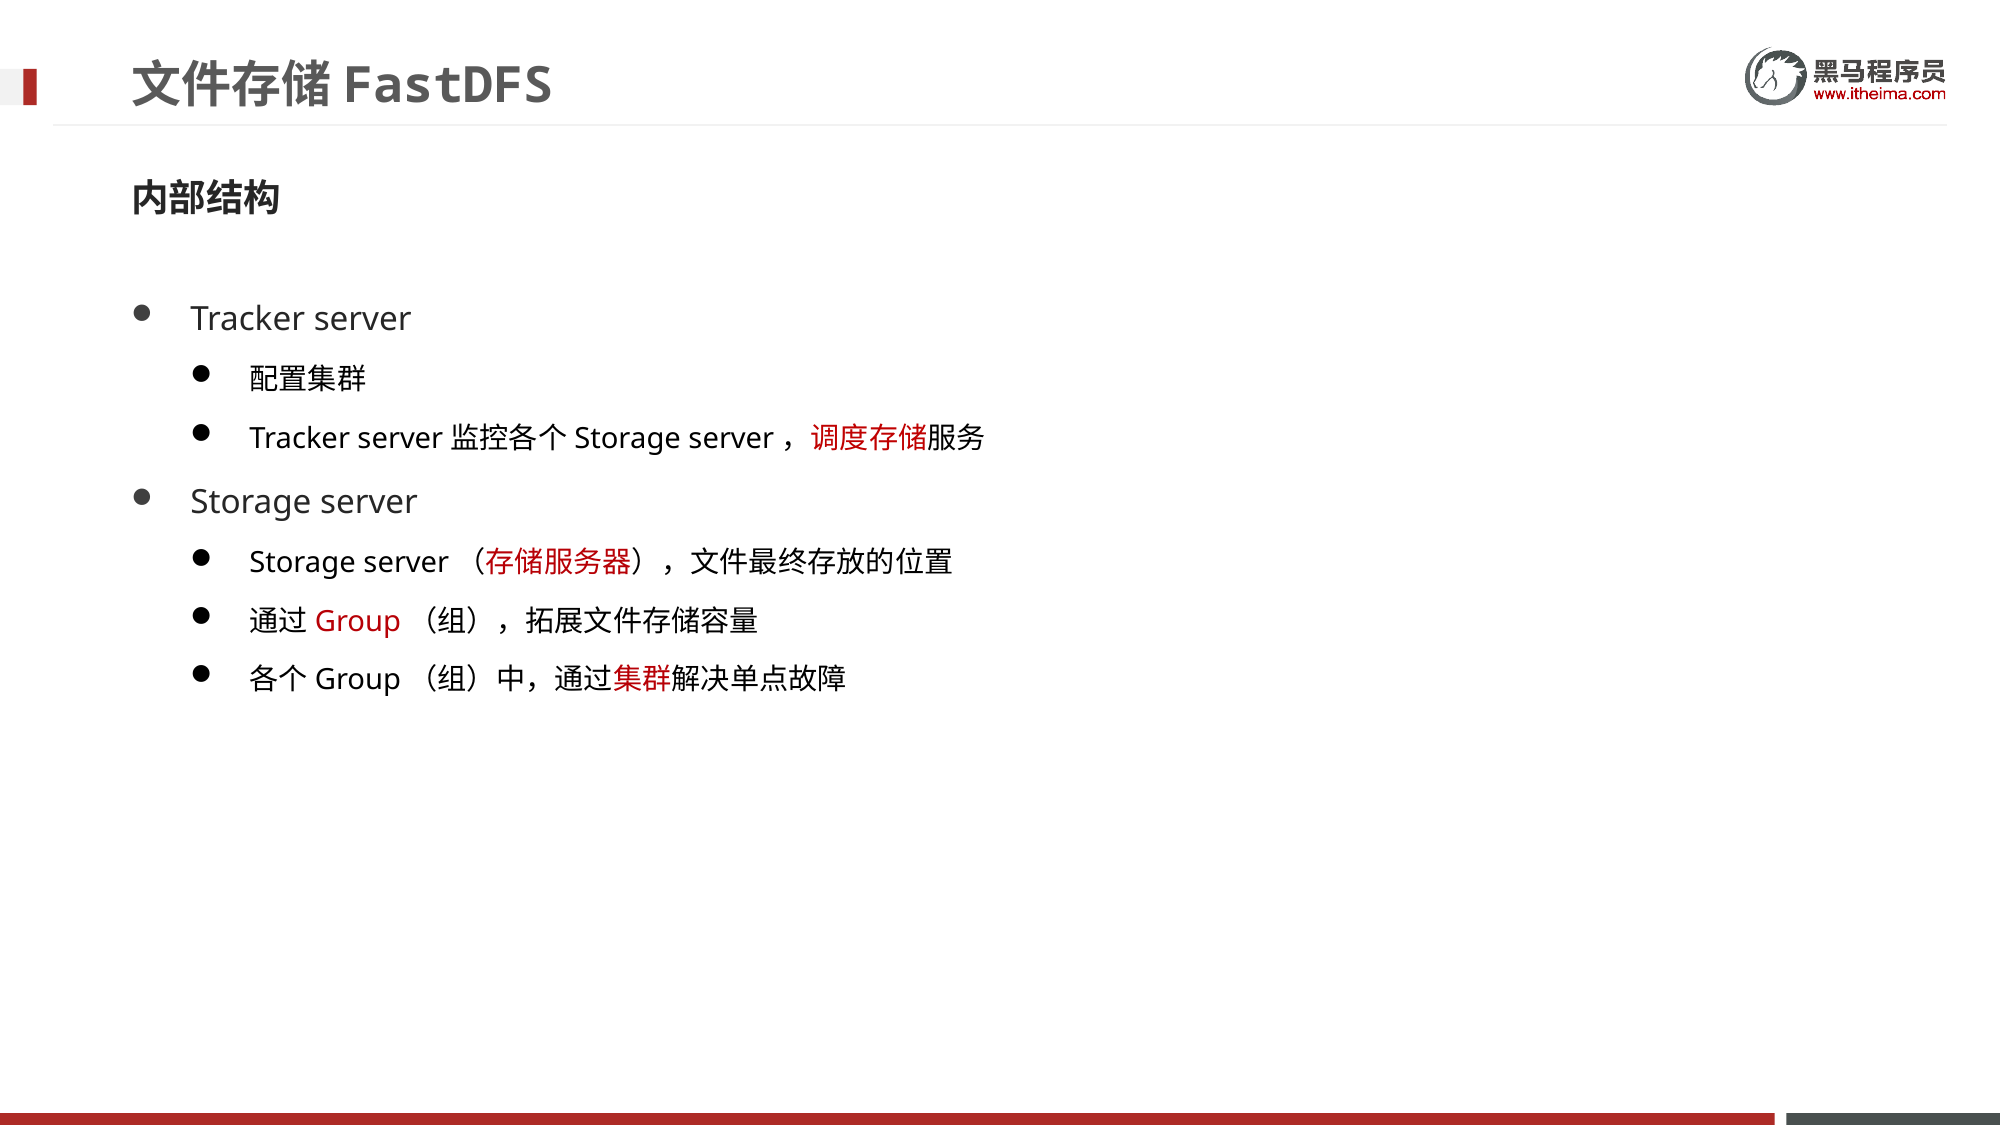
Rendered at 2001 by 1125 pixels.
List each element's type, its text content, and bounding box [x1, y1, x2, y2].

title 文件存储FastDFS [116, 40, 1556, 125]
list 内部结构 [116, 154, 1880, 239]
picture [1744, 46, 1946, 106]
list Tracker server 配置集群 Tracker server监控各个Storage server，调度存储服务 Storage server Storage server（存储服务器），文件最终存放的位置 通过Group（组），拓展文件存储容量 各个Group（组）中，通过集群解决单点故障 [116, 270, 1880, 963]
